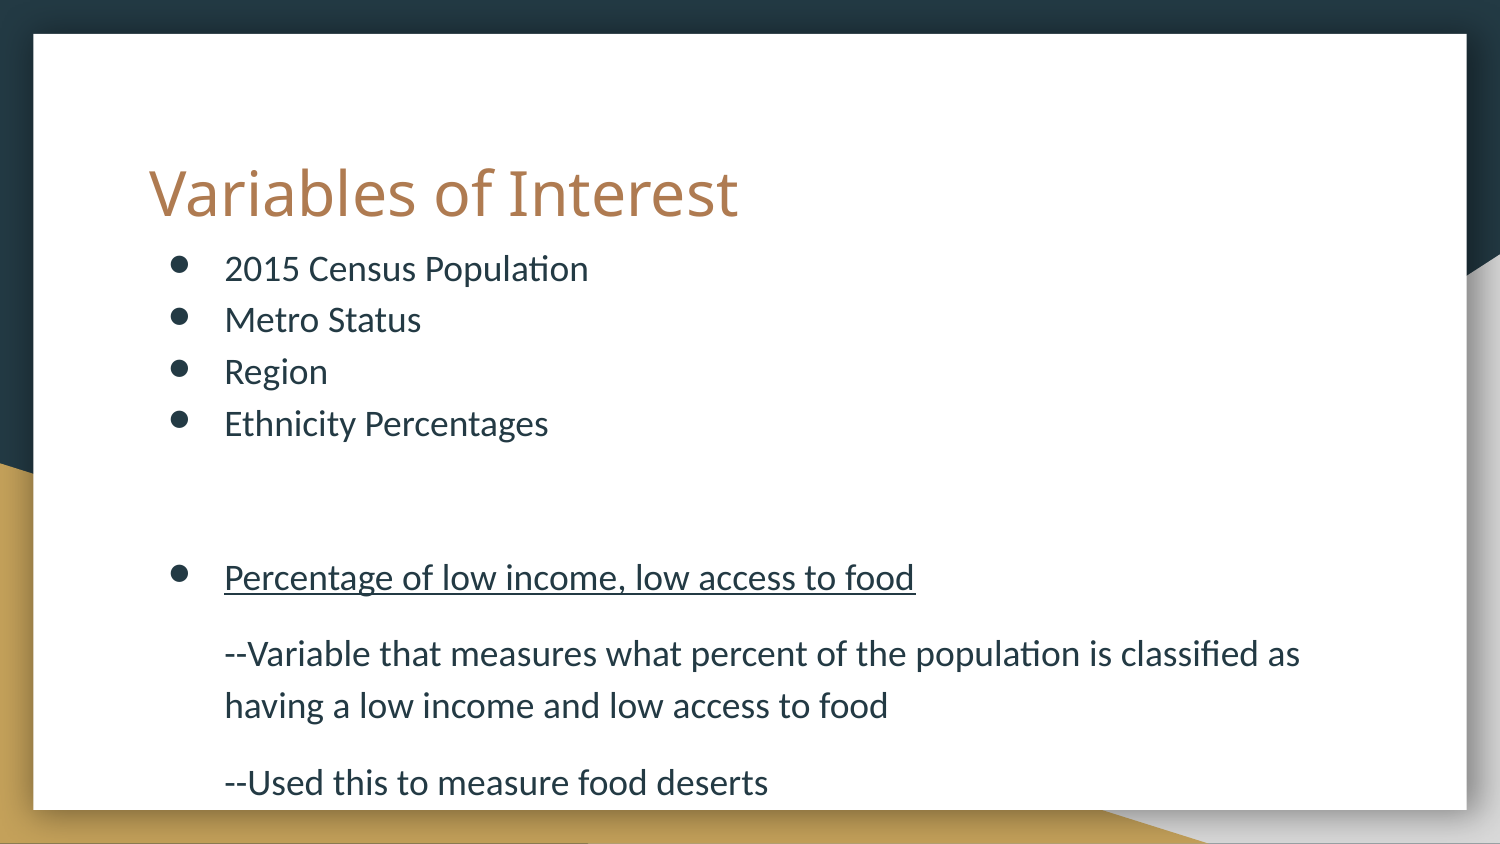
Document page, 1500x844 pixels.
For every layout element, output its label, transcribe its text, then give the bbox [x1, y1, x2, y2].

title Variables of Interest [134, 138, 1366, 222]
list 2015 Census Population Metro Status Region Ethnicity Percentages Percentage of low income, low access to food --Variable that measures what percent of the population is classified as having a low income and low access to food --Used this to measure food deserts [134, 222, 1366, 684]
